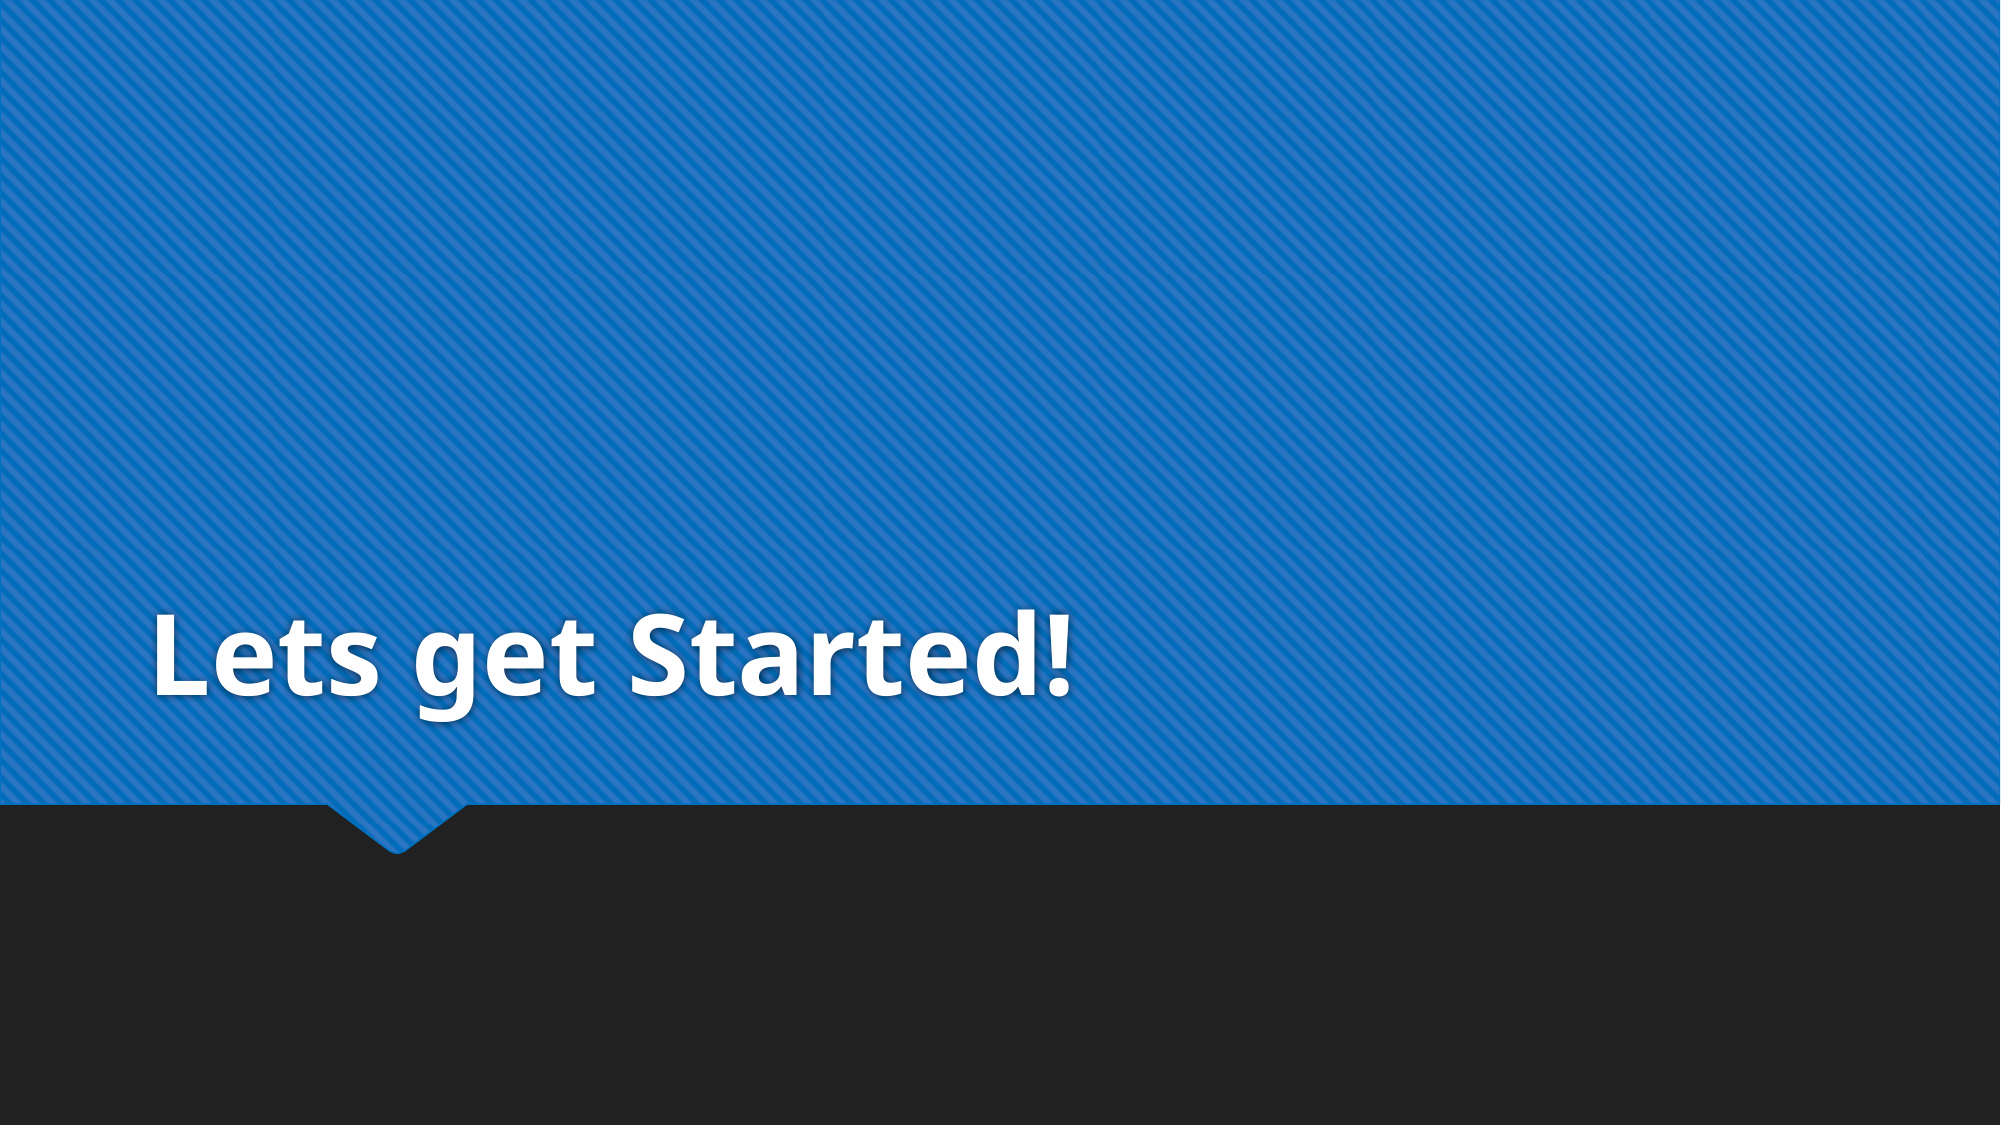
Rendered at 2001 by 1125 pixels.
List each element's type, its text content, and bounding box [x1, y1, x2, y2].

title Lets get Started! [132, 237, 1868, 726]
